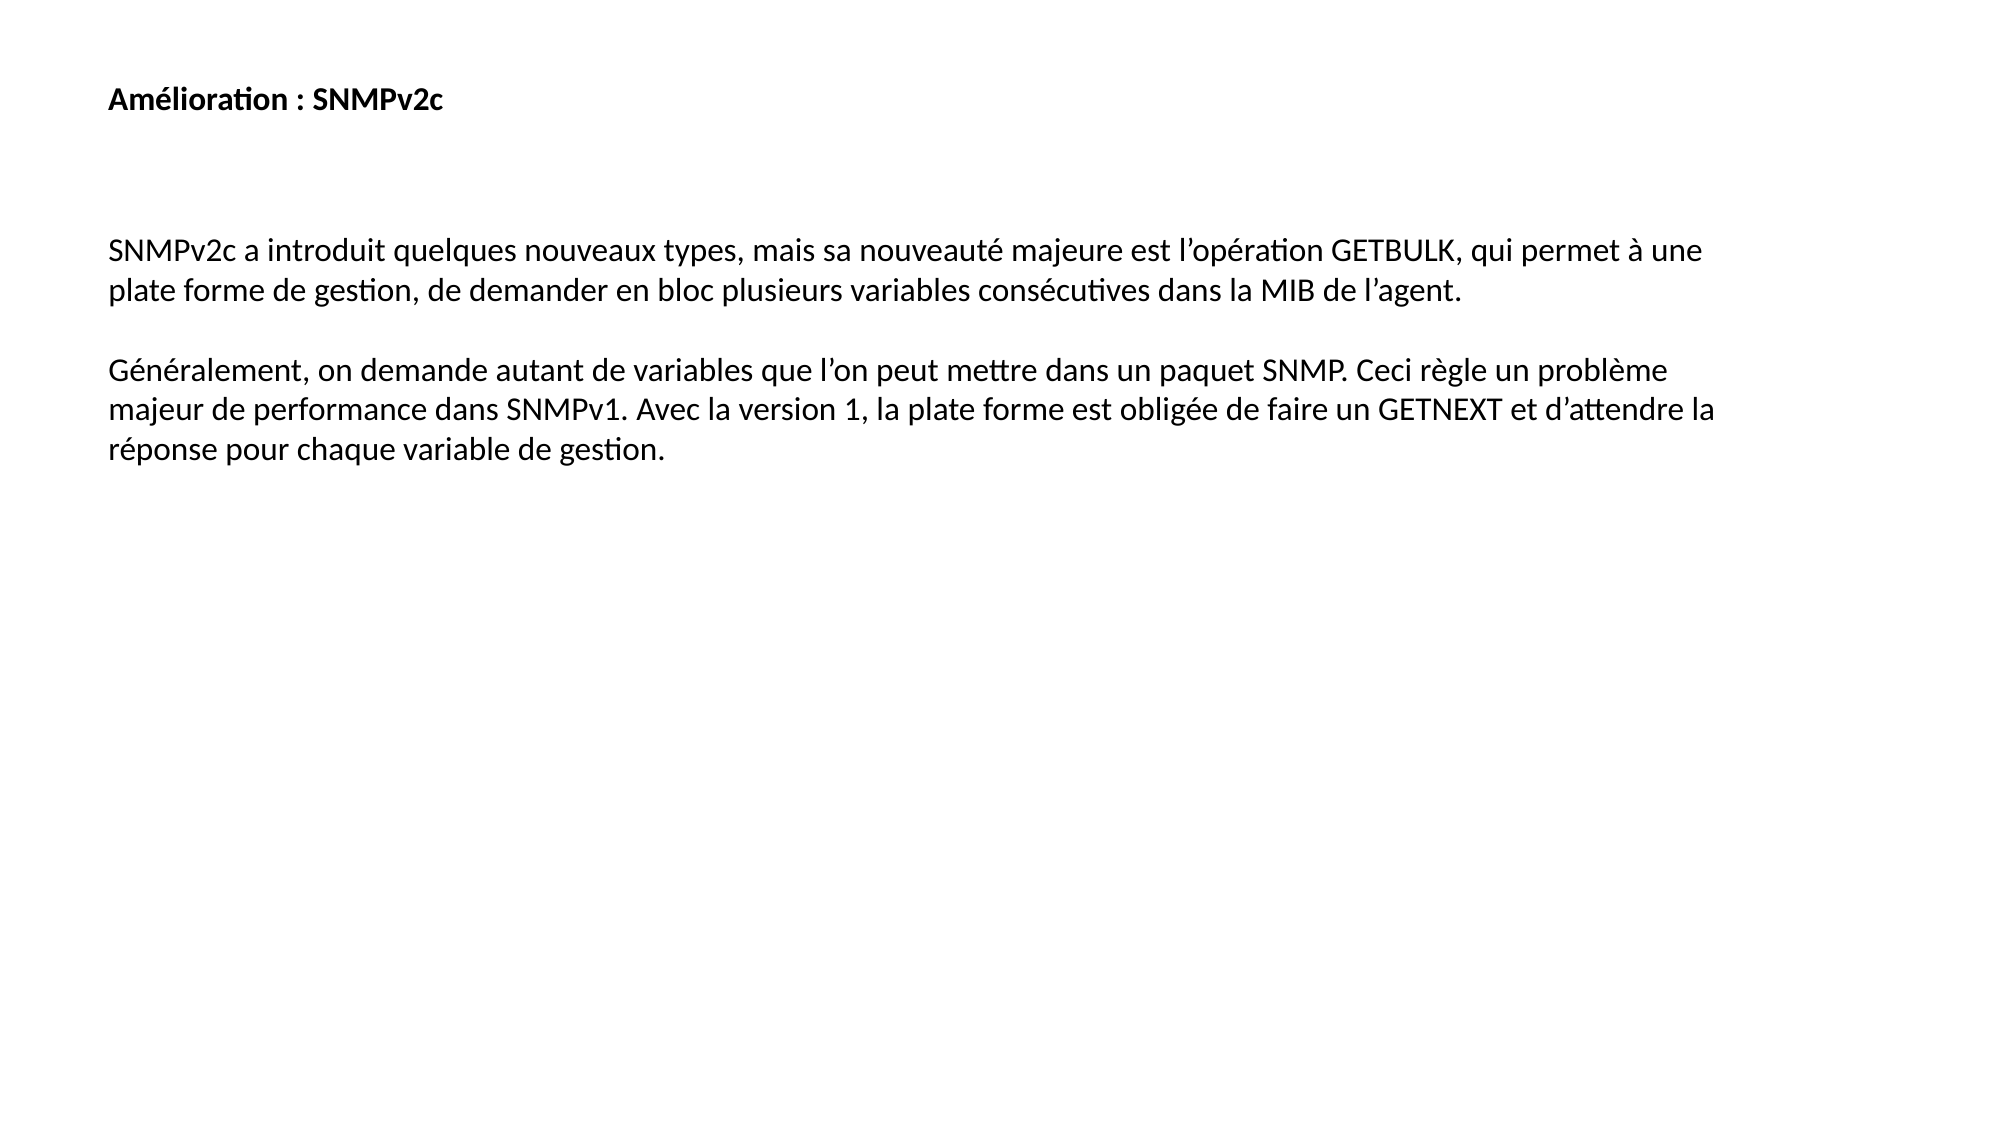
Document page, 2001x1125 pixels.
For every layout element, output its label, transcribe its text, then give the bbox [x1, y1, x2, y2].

text_box Amélioration : SNMPv2c [93, 70, 1235, 125]
text_box SNMPv2c a introduit quelques nouveaux types, mais sa nouveauté majeure est l’opération GETBULK, qui permet à une plate forme de gestion, de demander en bloc plusieurs variables consécutives dans la MIB de l’agent. Généralement, on demande autant de variables que l’on peut mettre dans un paquet SNMP. Ceci règle un problème majeur de performance dans SNMPv1. Avec la version 1, la plate forme est obligée de faire un GETNEXT et d’attendre la réponse pour chaque variable de gestion. [93, 220, 1734, 475]
